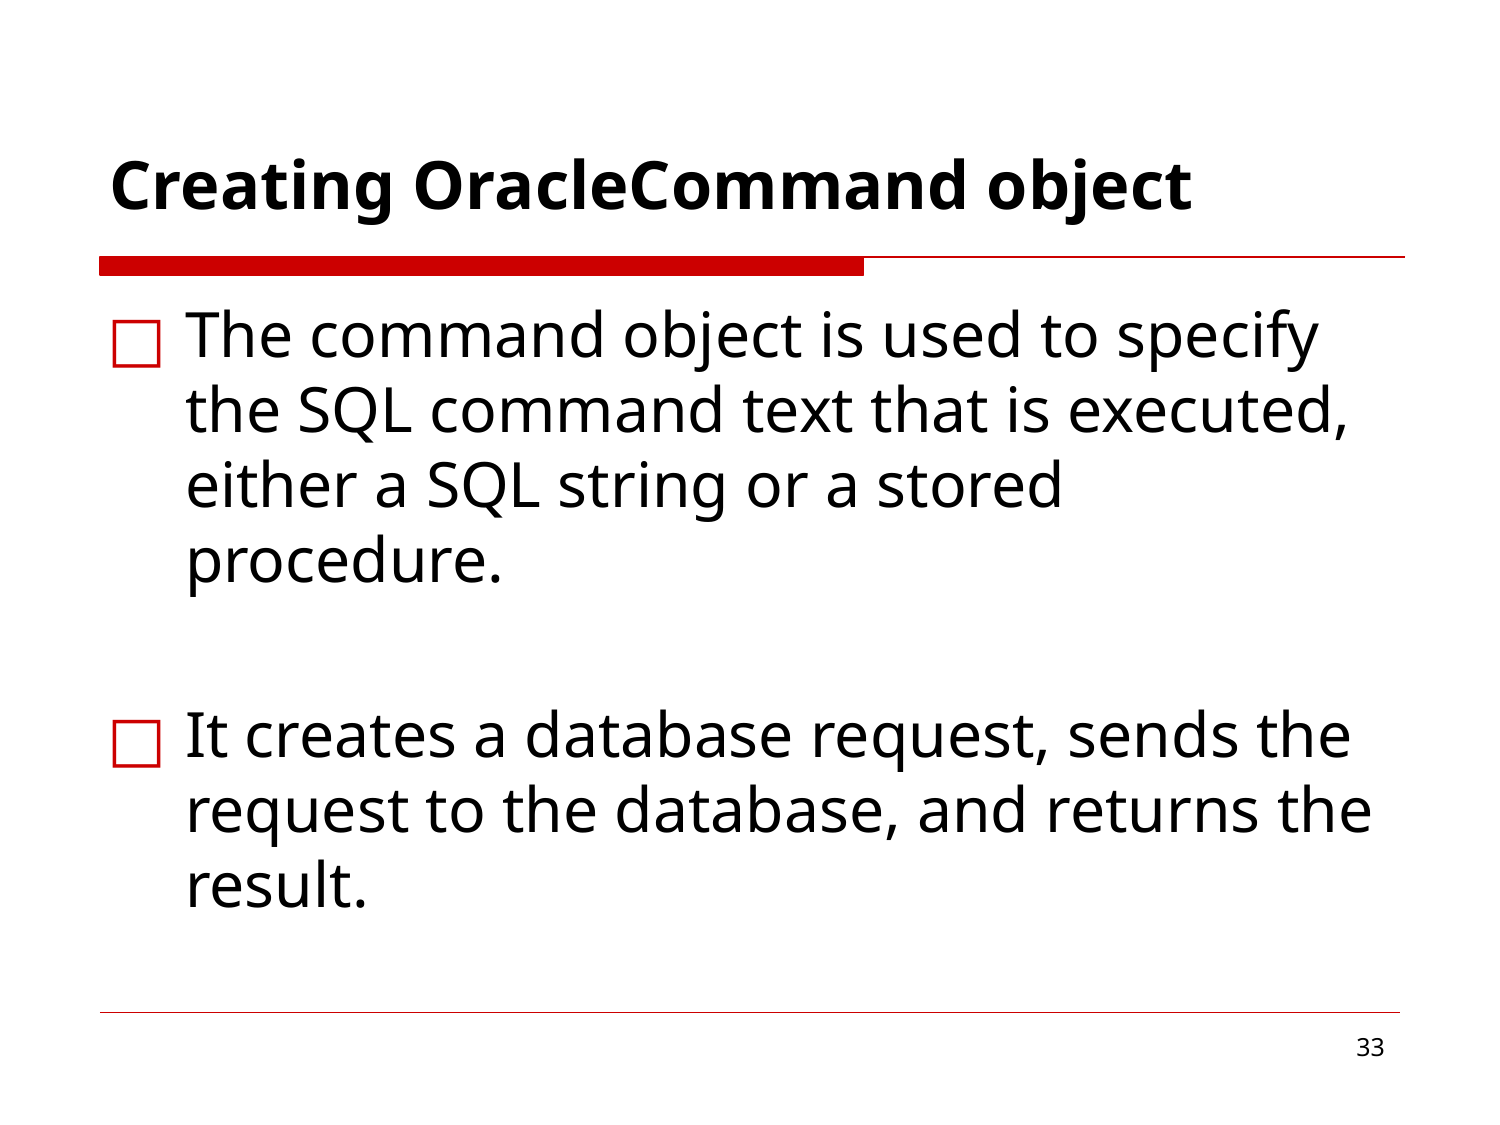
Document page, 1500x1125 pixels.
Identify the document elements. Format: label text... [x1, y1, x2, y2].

title Creating OracleCommand object [94, 31, 1407, 231]
list The command object is used to specify the SQL command text that is executed, either a SQL string or a stored procedure. It creates a database request, sends the request to the database, and returns the result. [92, 287, 1406, 988]
slide_number ‹#› [1074, 1024, 1400, 1103]
